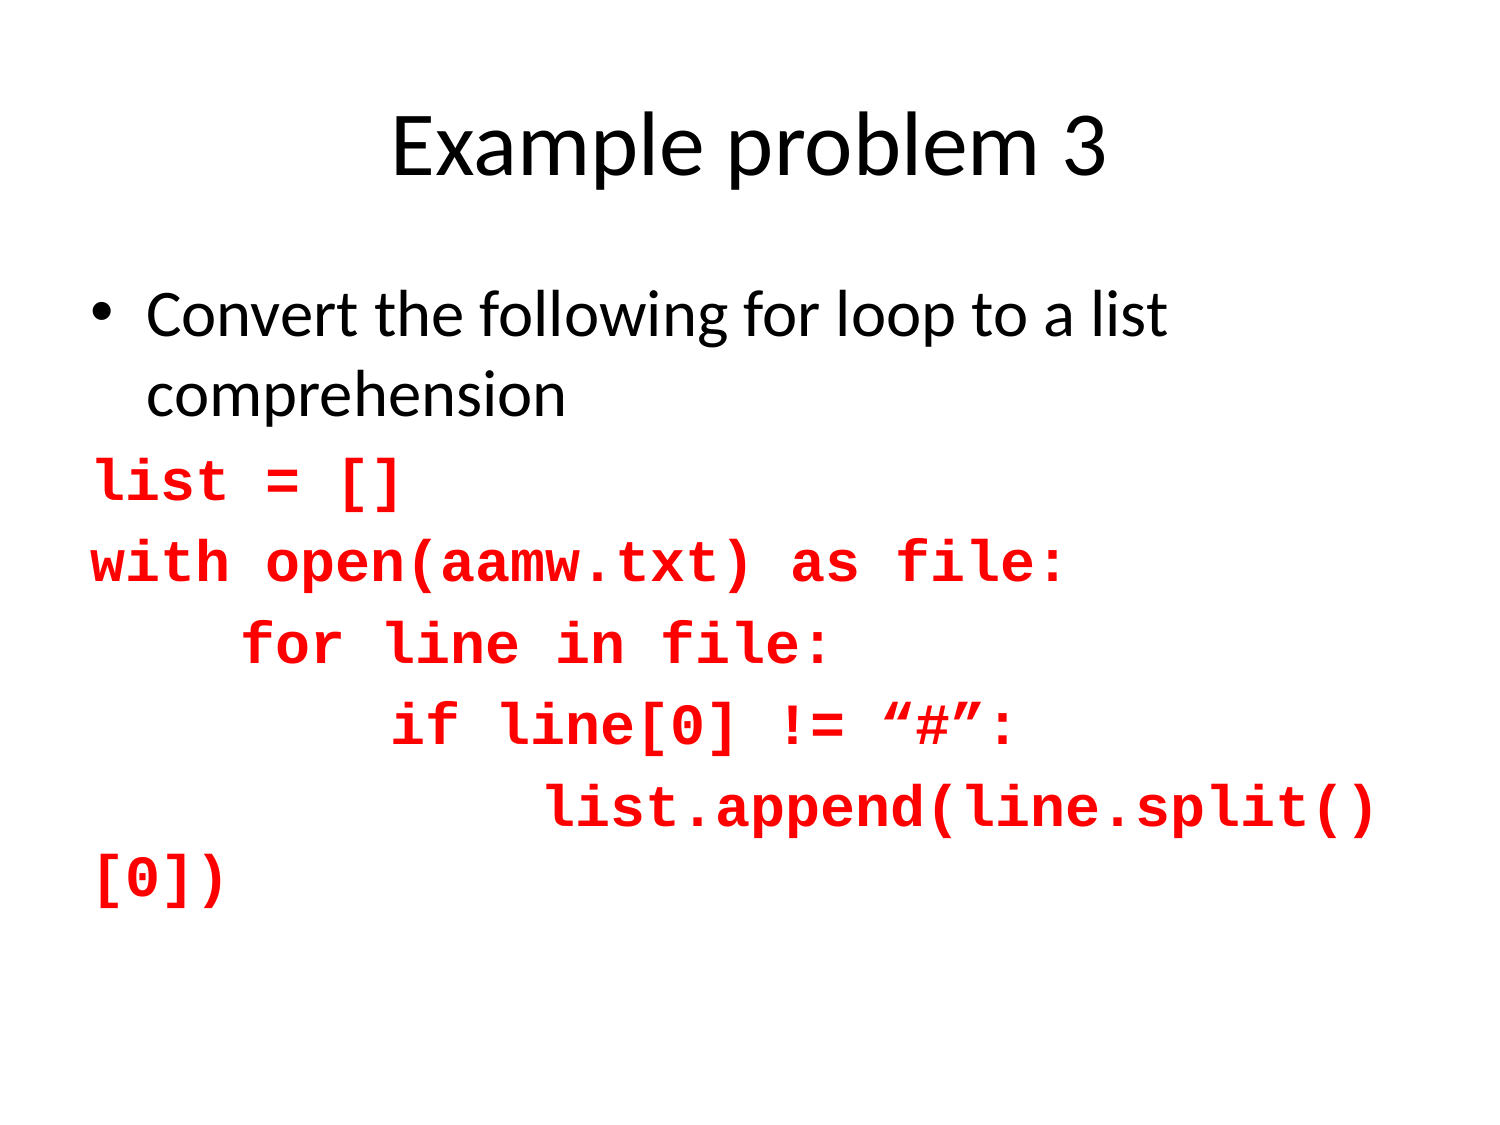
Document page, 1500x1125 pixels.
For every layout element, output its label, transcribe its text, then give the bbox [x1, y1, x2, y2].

title Example problem 3 [75, 45, 1425, 233]
list Convert the following for loop to a list comprehension list = [] with open(aamw.txt) as file: for line in file: if line[0] != “#”: list.append(line.split()[0]) [75, 262, 1425, 1005]
